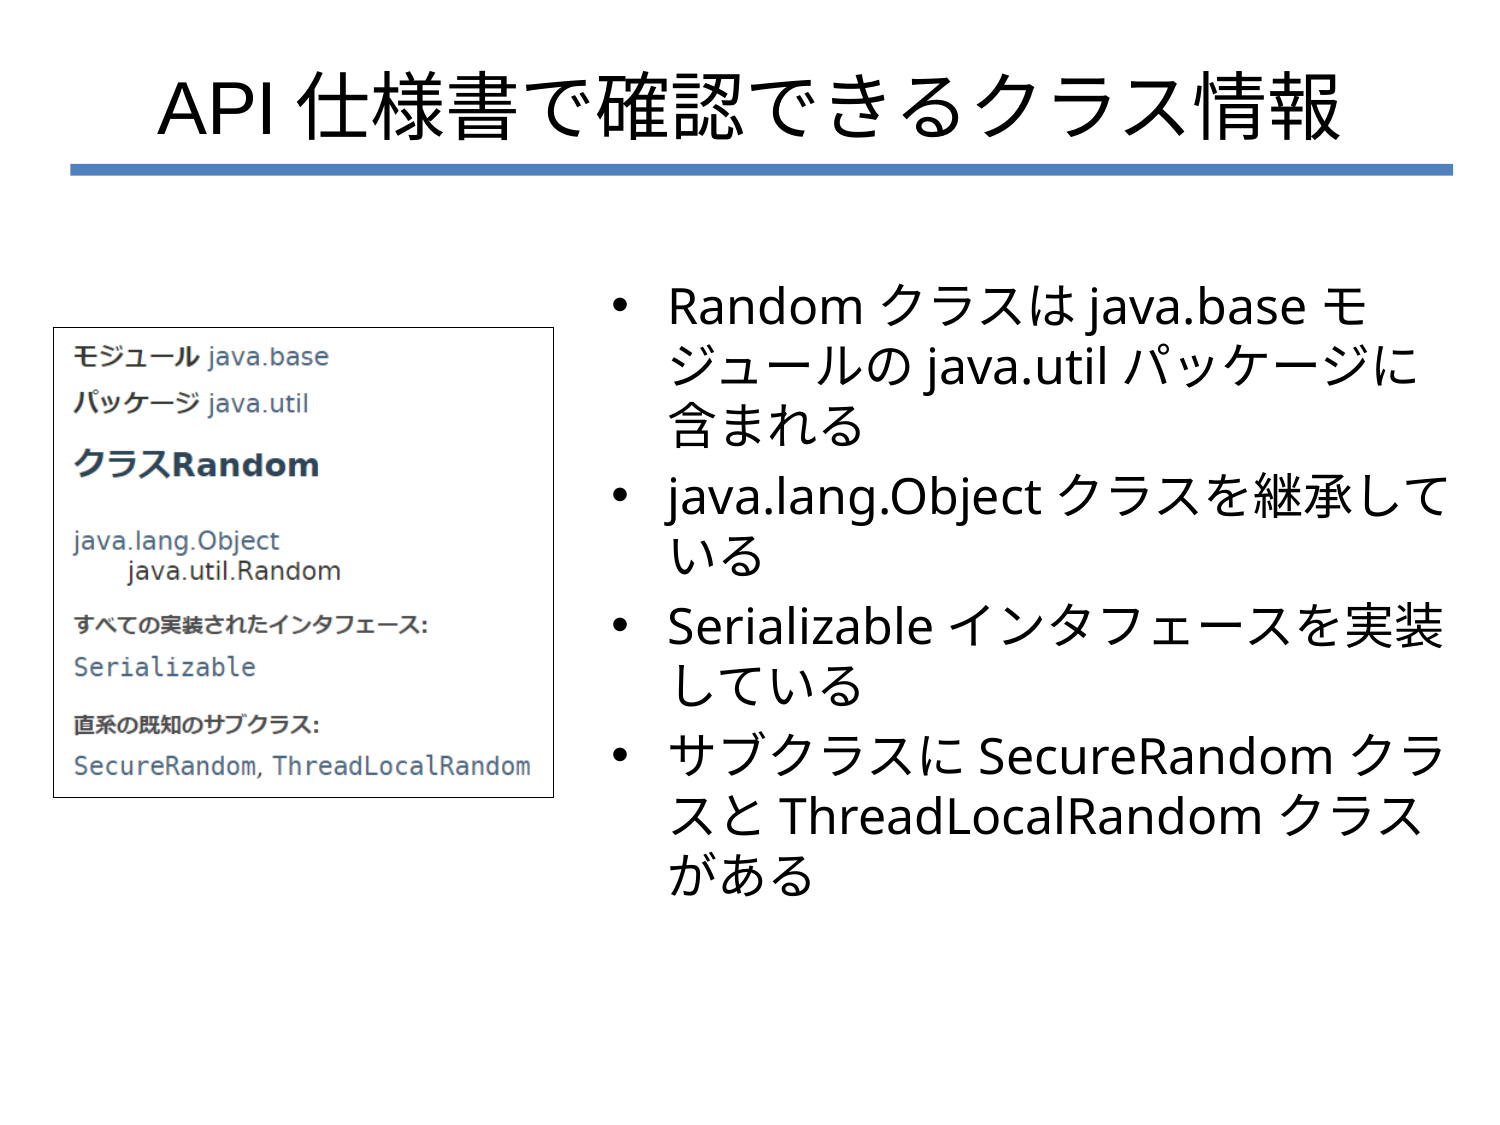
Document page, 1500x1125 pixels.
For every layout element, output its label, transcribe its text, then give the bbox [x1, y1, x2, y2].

picture [52, 326, 554, 798]
list Randomクラスはjava.baseモジュールのjava.utilパッケージに含まれる java.lang.Objectクラスを継承している Serializableインタフェースを実装している サブクラスにSecureRandomクラスとThreadLocalRandomクラスがある [596, 267, 1471, 962]
title API仕様書で確認できるクラス情報 [75, 45, 1425, 164]
